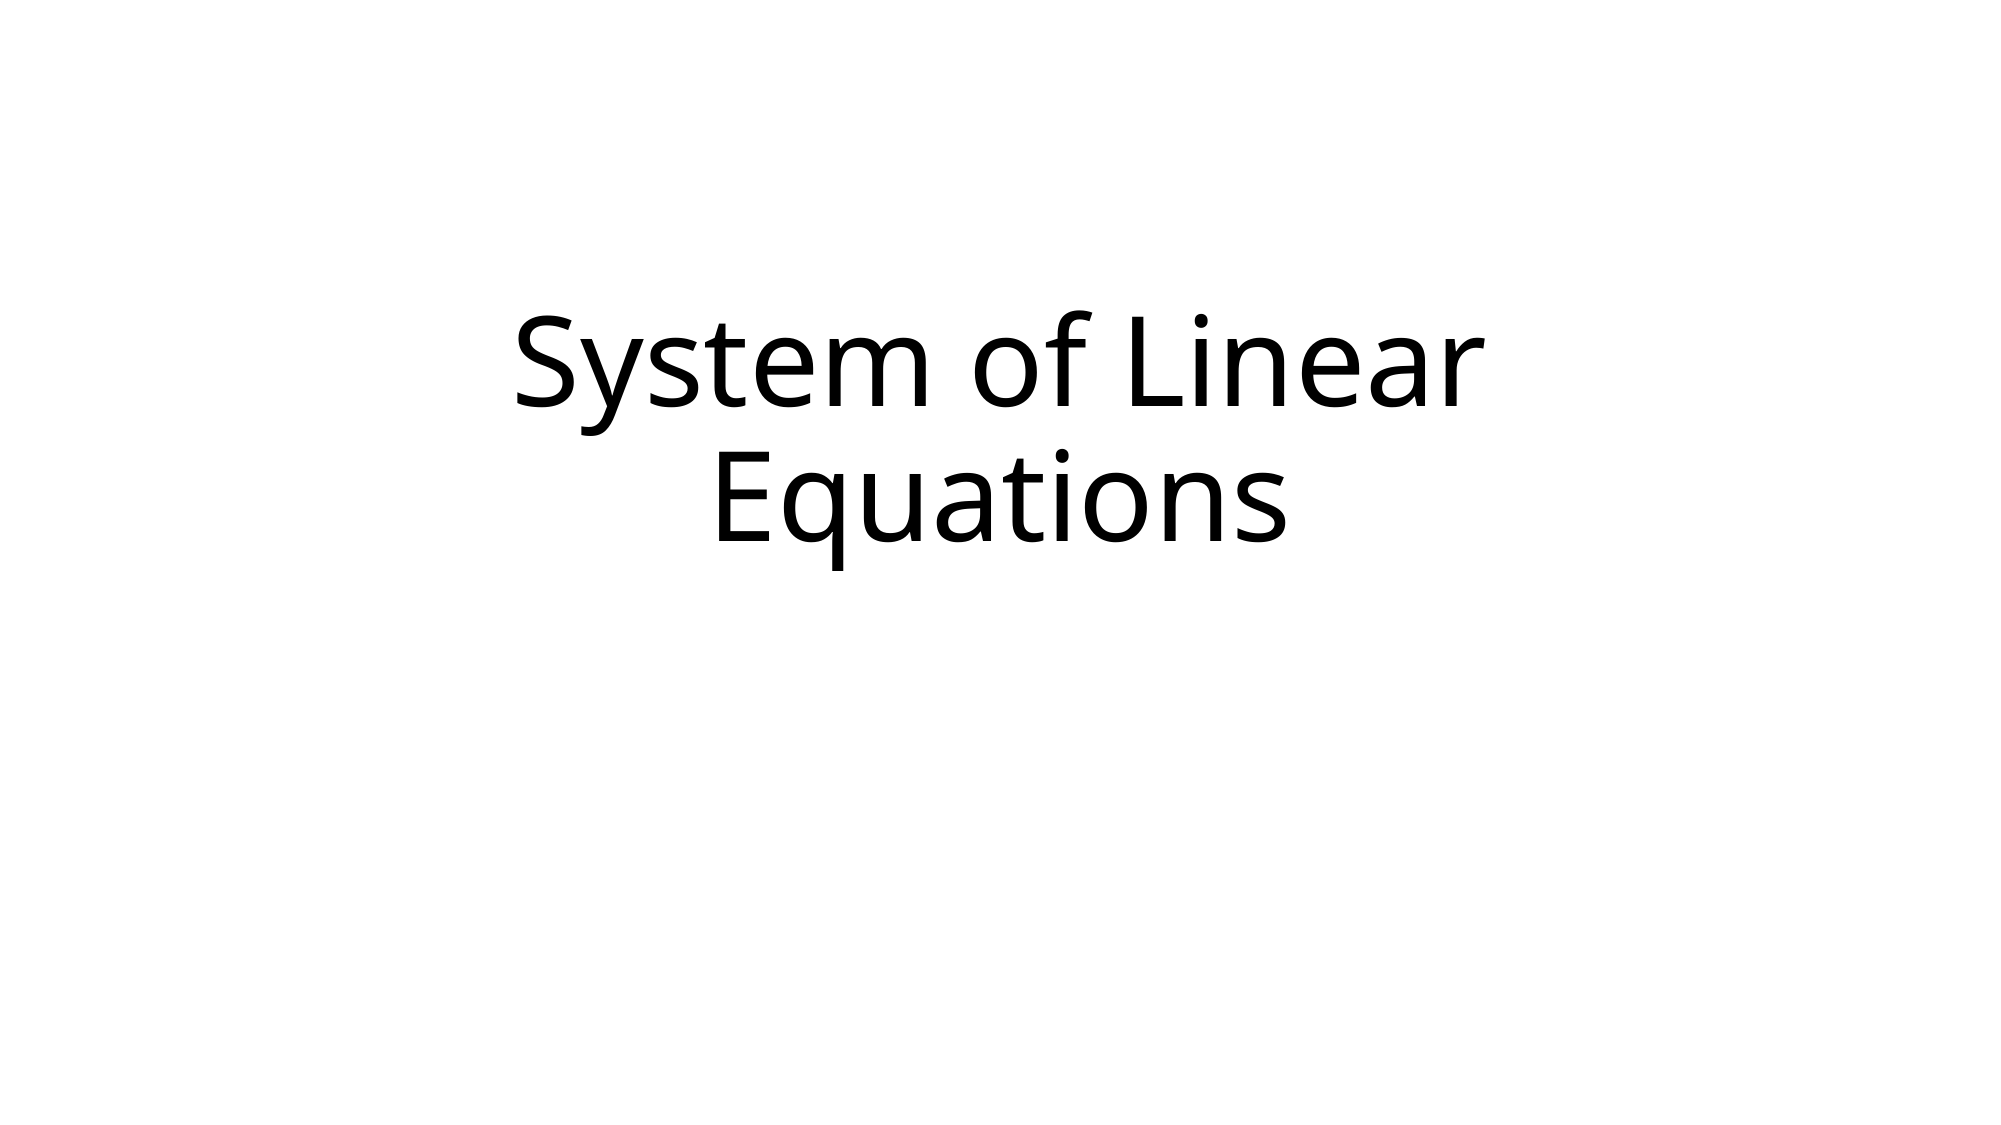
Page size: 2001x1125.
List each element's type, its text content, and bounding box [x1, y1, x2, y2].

title System of Linear Equations [249, 184, 1750, 576]
